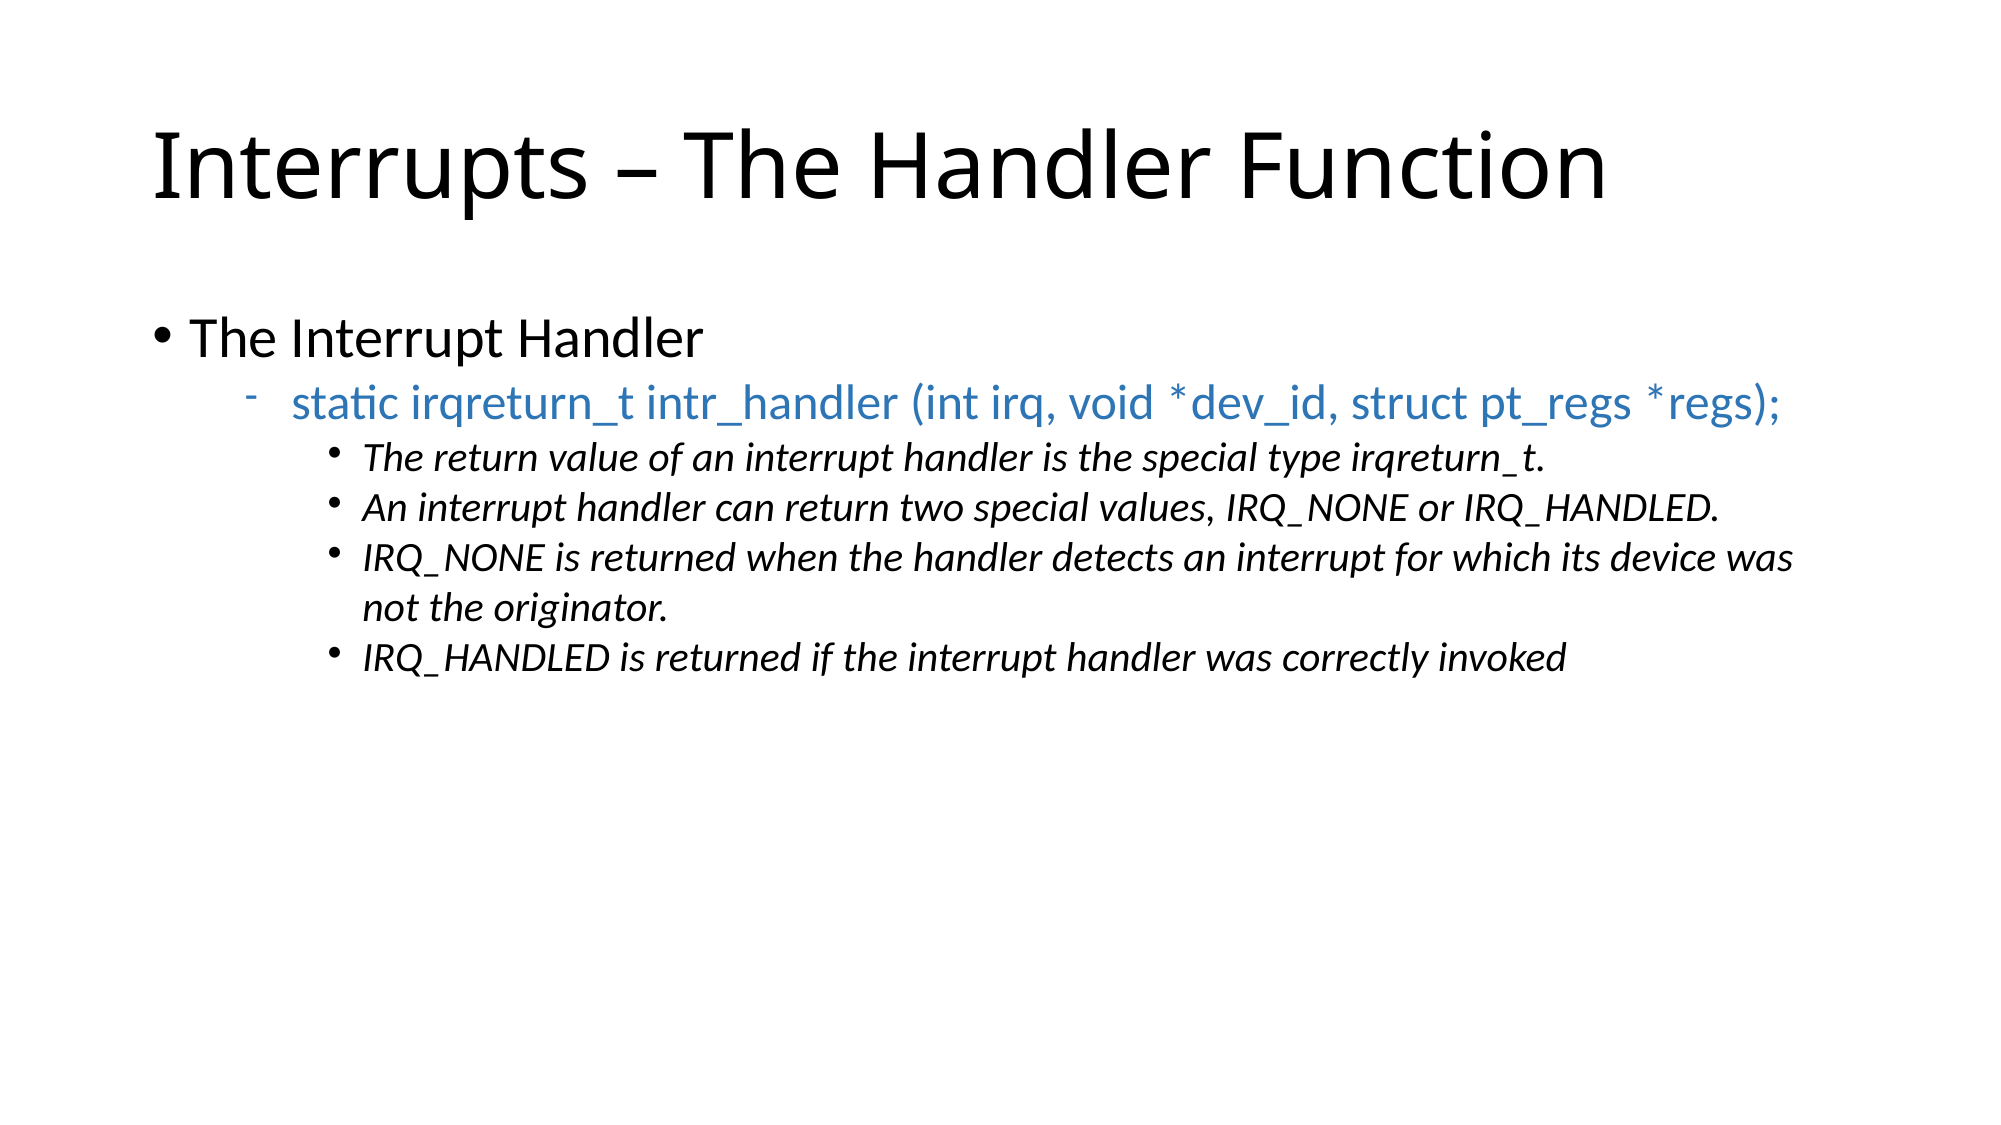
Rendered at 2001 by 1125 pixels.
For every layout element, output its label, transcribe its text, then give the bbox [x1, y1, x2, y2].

text_box The Interrupt Handler static irqreturn_t intr_handler (int irq, void *dev_id, struct pt_regs *regs); The return value of an interrupt handler is the special type irqreturn_t. An interrupt handler can return two special values, IRQ_NONE or IRQ_HANDLED. IRQ_NONE is returned when the handler detects an interrupt for which its device was not the originator. IRQ_HANDLED is returned if the interrupt handler was correctly invoked [137, 299, 1863, 1014]
text_box Interrupts – The Handler Function [137, 59, 1863, 278]
